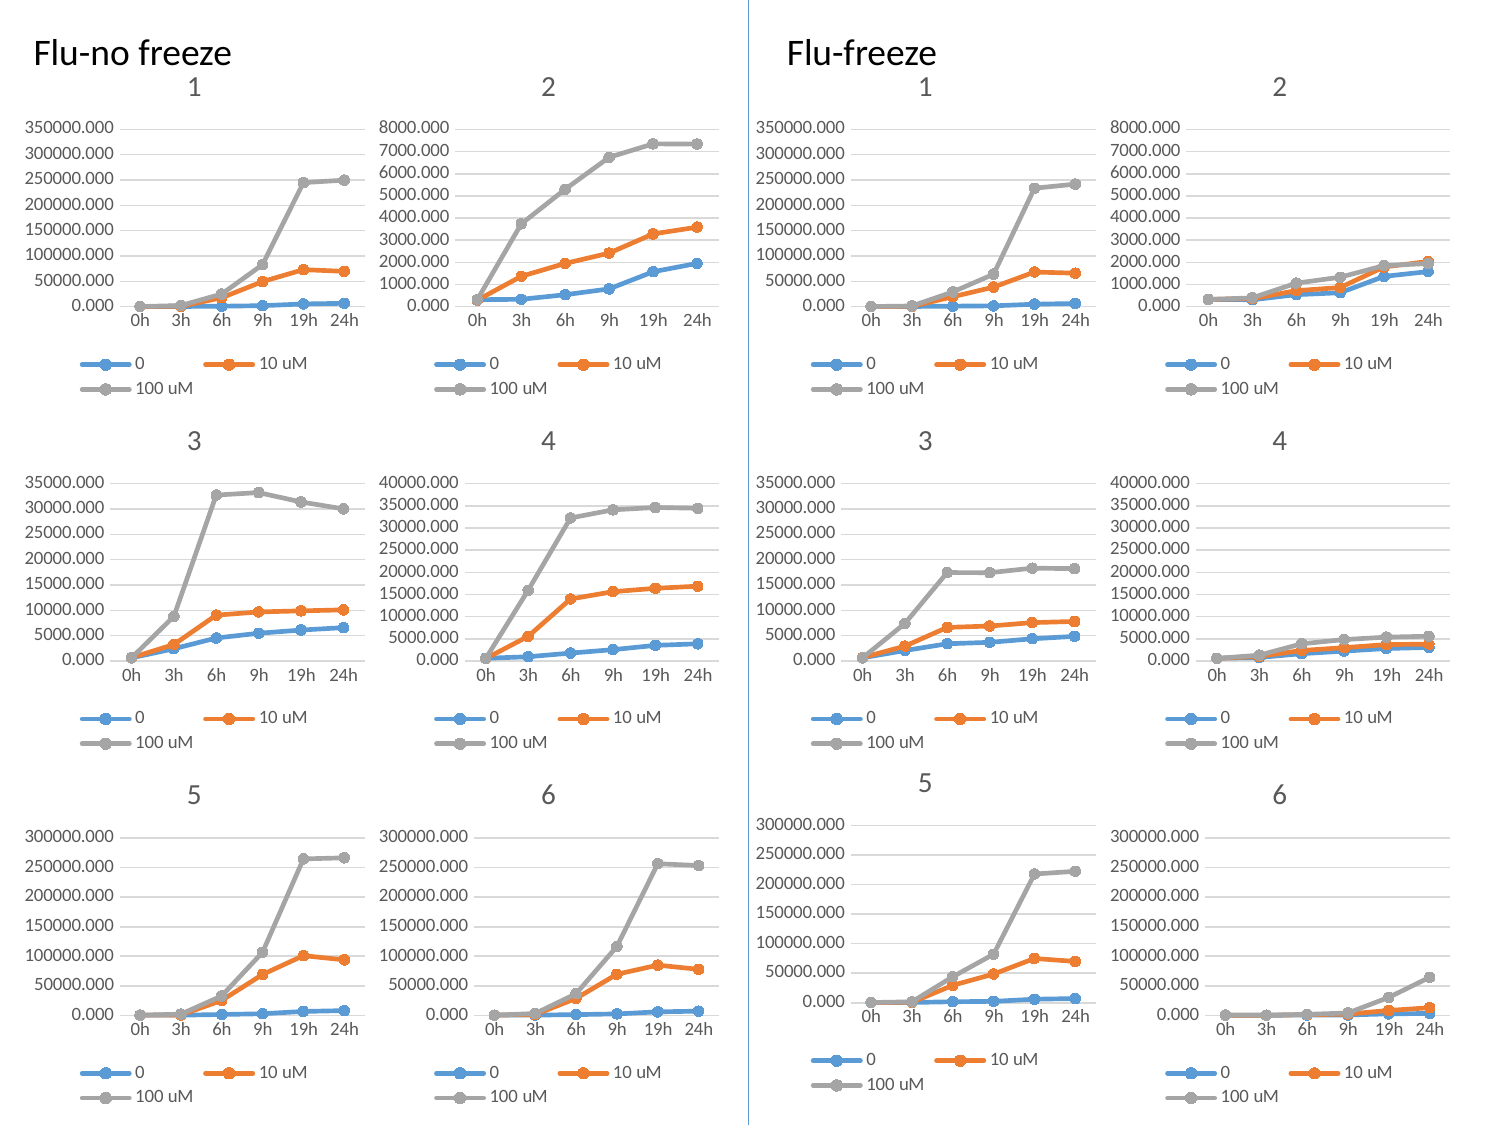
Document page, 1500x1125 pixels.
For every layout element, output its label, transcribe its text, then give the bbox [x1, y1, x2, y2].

text_box Flu-no freeze [18, 20, 248, 50]
chart [748, 50, 1458, 1114]
text_box Flu-freeze [772, 20, 953, 50]
chart [17, 50, 727, 1114]
